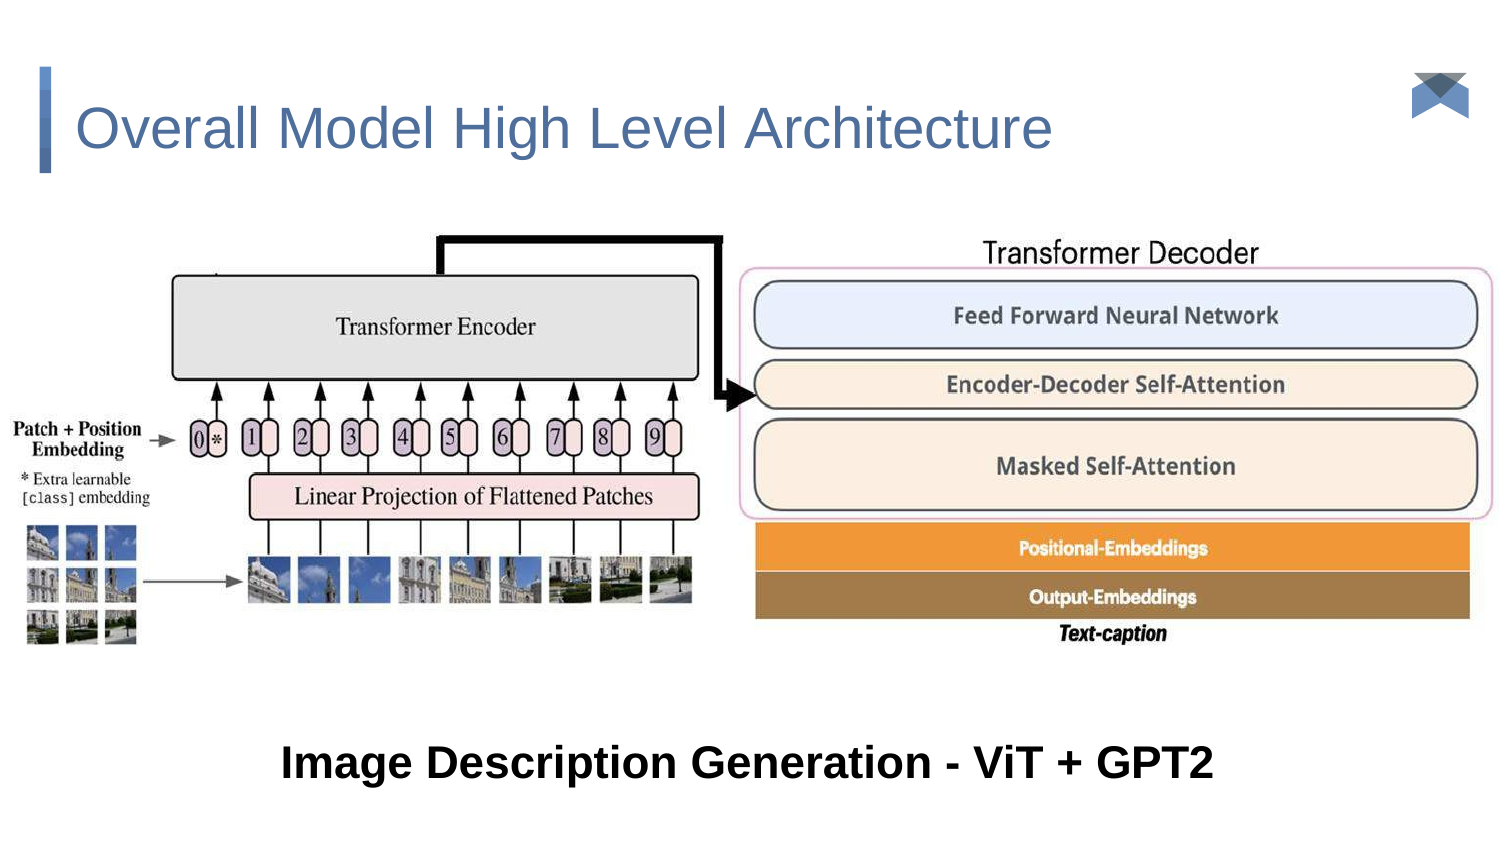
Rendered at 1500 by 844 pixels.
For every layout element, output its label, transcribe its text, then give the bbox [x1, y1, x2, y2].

picture [10, 232, 1499, 648]
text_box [1411, 72, 1469, 119]
title Overall Model High Level Architecture [69, 88, 1416, 231]
text_box Image Description Generation - ViT + GPT2 [278, 730, 1221, 788]
